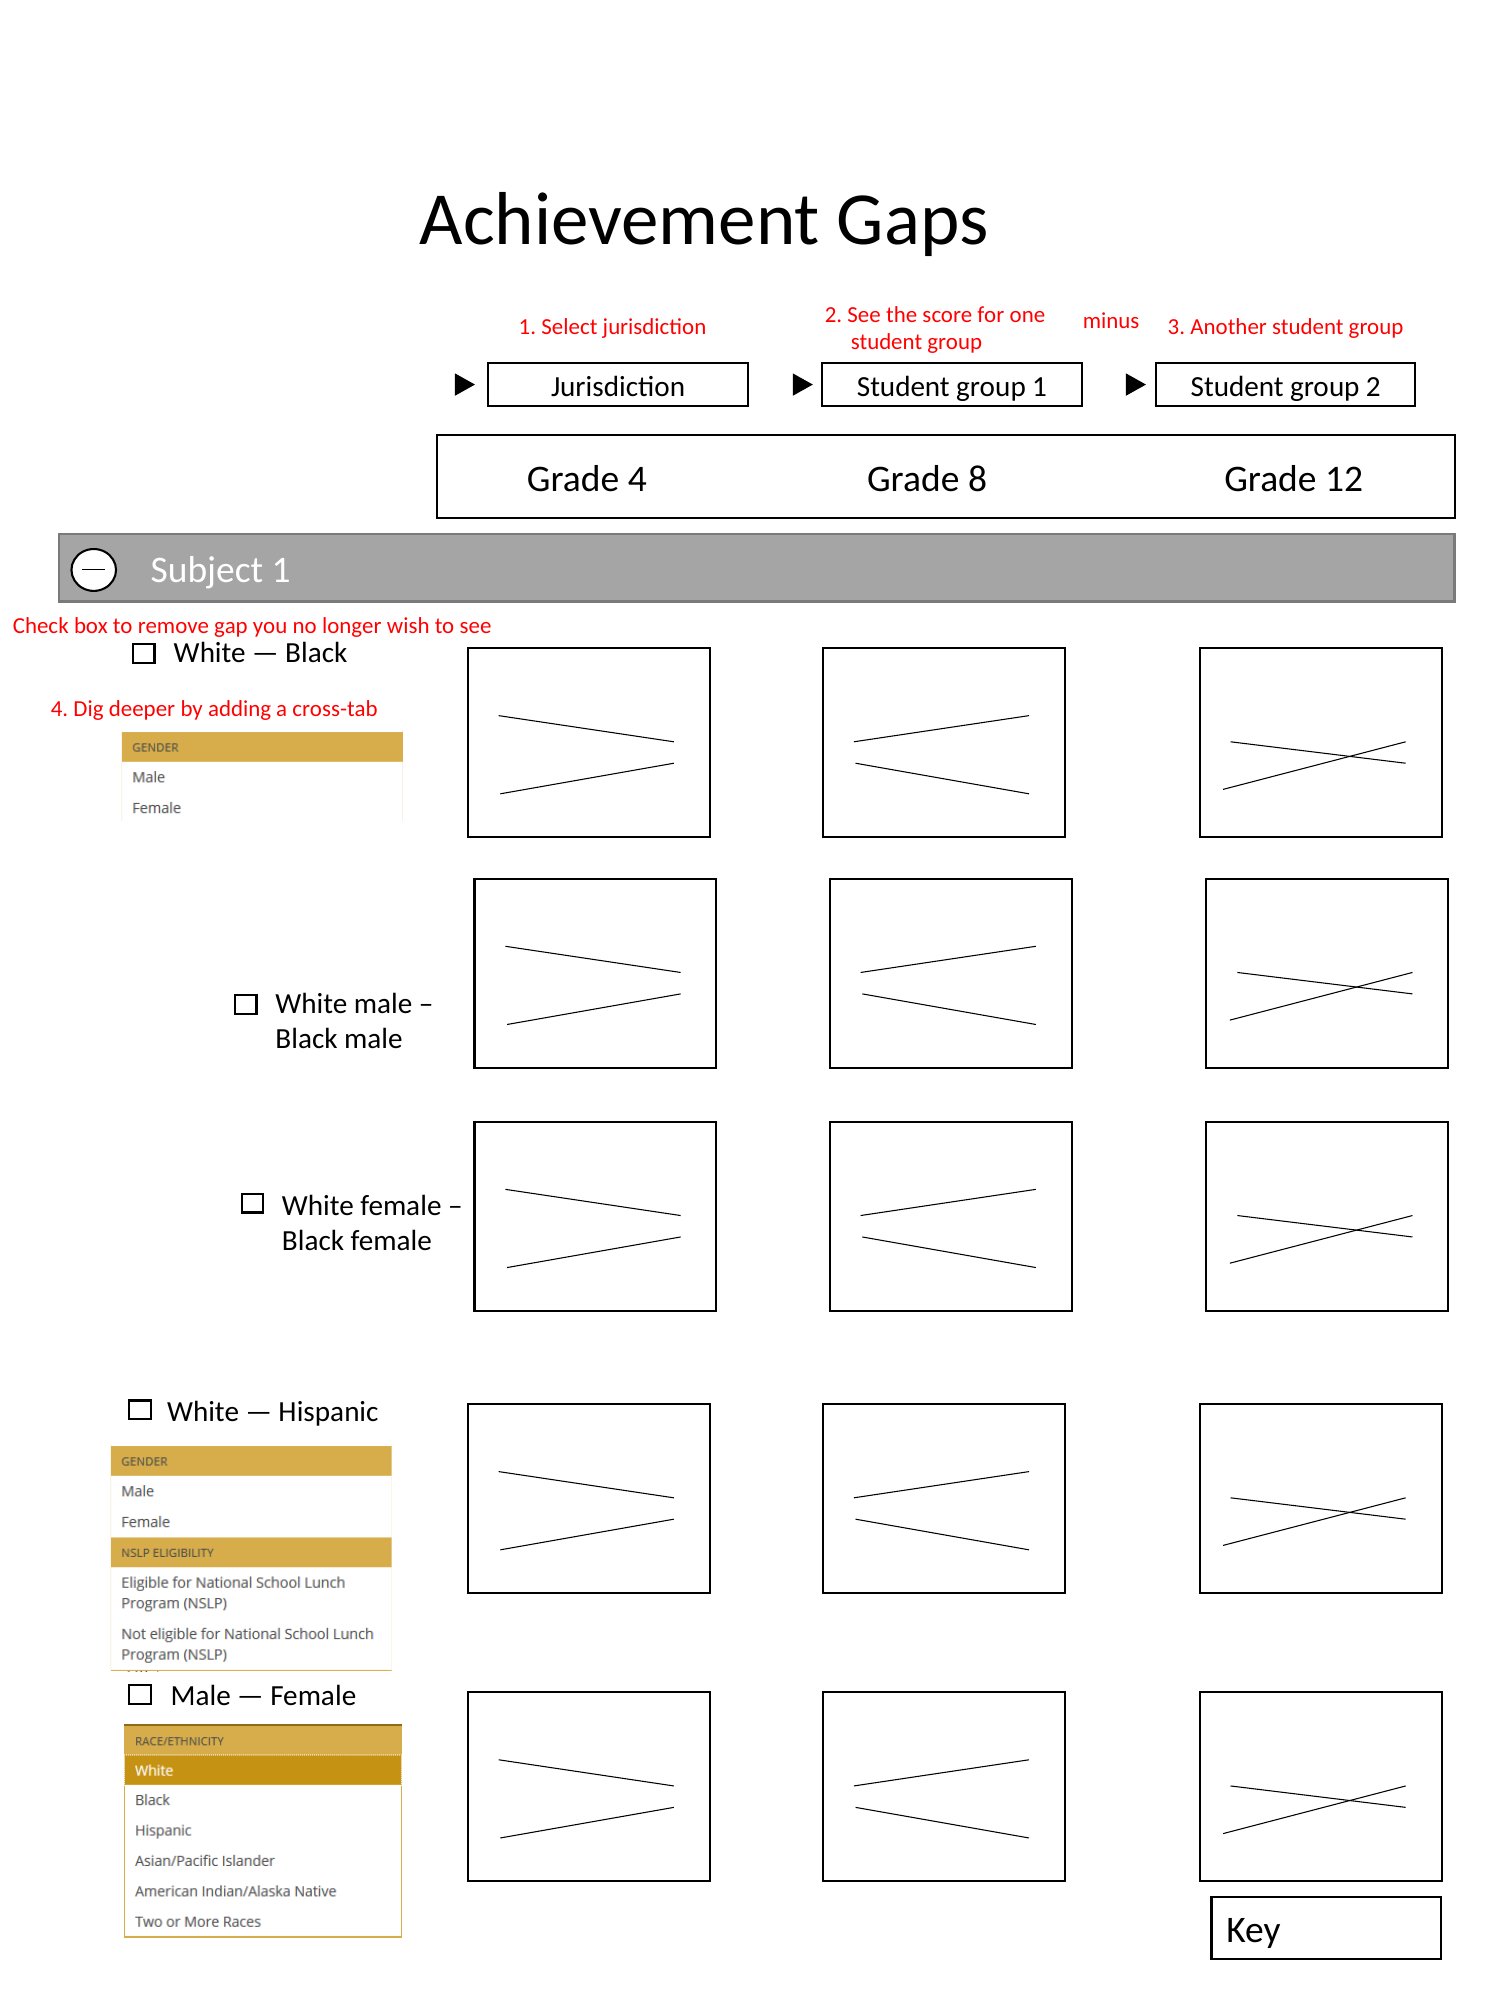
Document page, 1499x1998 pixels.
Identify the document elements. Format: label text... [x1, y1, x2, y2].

text_box [234, 994, 258, 1015]
text_box White — Hispanic [152, 1384, 394, 1435]
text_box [467, 647, 710, 837]
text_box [1206, 1121, 1449, 1311]
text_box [1206, 878, 1449, 1068]
picture [110, 1444, 392, 1672]
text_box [822, 1692, 1065, 1882]
text_box 1. Select jurisdiction [504, 304, 746, 347]
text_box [829, 1121, 1072, 1311]
picture [121, 730, 403, 821]
text_box [132, 645, 156, 664]
text_box [128, 1399, 152, 1420]
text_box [829, 878, 1072, 1068]
text_box [792, 373, 813, 396]
text_box minus [1068, 298, 1156, 341]
text_box Student group 2 [1155, 362, 1416, 407]
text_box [474, 1121, 717, 1311]
text_box Key [1210, 1896, 1442, 1960]
text_box 4. Dig deeper by adding a cross-tab [36, 686, 467, 729]
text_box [1199, 1692, 1442, 1882]
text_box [467, 1404, 710, 1593]
text_box White male – Black male [260, 977, 474, 1062]
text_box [467, 1692, 710, 1882]
text_box Check box to remove gap you no longer wish to see [0, 602, 613, 645]
text_box White female – Black female [267, 1178, 474, 1264]
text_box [1199, 647, 1442, 837]
text_box [454, 373, 475, 396]
picture [124, 1724, 403, 1938]
text_box Subject 1 [58, 533, 1456, 603]
text_box Male — Female [155, 1672, 372, 1720]
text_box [822, 647, 1065, 837]
text_box 2. See the score for one student group [810, 291, 1081, 362]
text_box Achievement Gaps [405, 161, 1091, 267]
text_box Student group 1 [821, 362, 1083, 407]
text_box Jurisdiction [487, 362, 749, 407]
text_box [1199, 1404, 1442, 1593]
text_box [822, 1404, 1065, 1593]
text_box [128, 1684, 152, 1705]
text_box [241, 1193, 264, 1214]
text_box 3. Another student group [1152, 304, 1423, 347]
text_box Grade 4 Grade 8 Grade 12 [436, 434, 1456, 519]
text_box White — Black [159, 645, 363, 677]
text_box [474, 878, 717, 1068]
text_box [1125, 373, 1146, 396]
text_box [70, 548, 118, 592]
